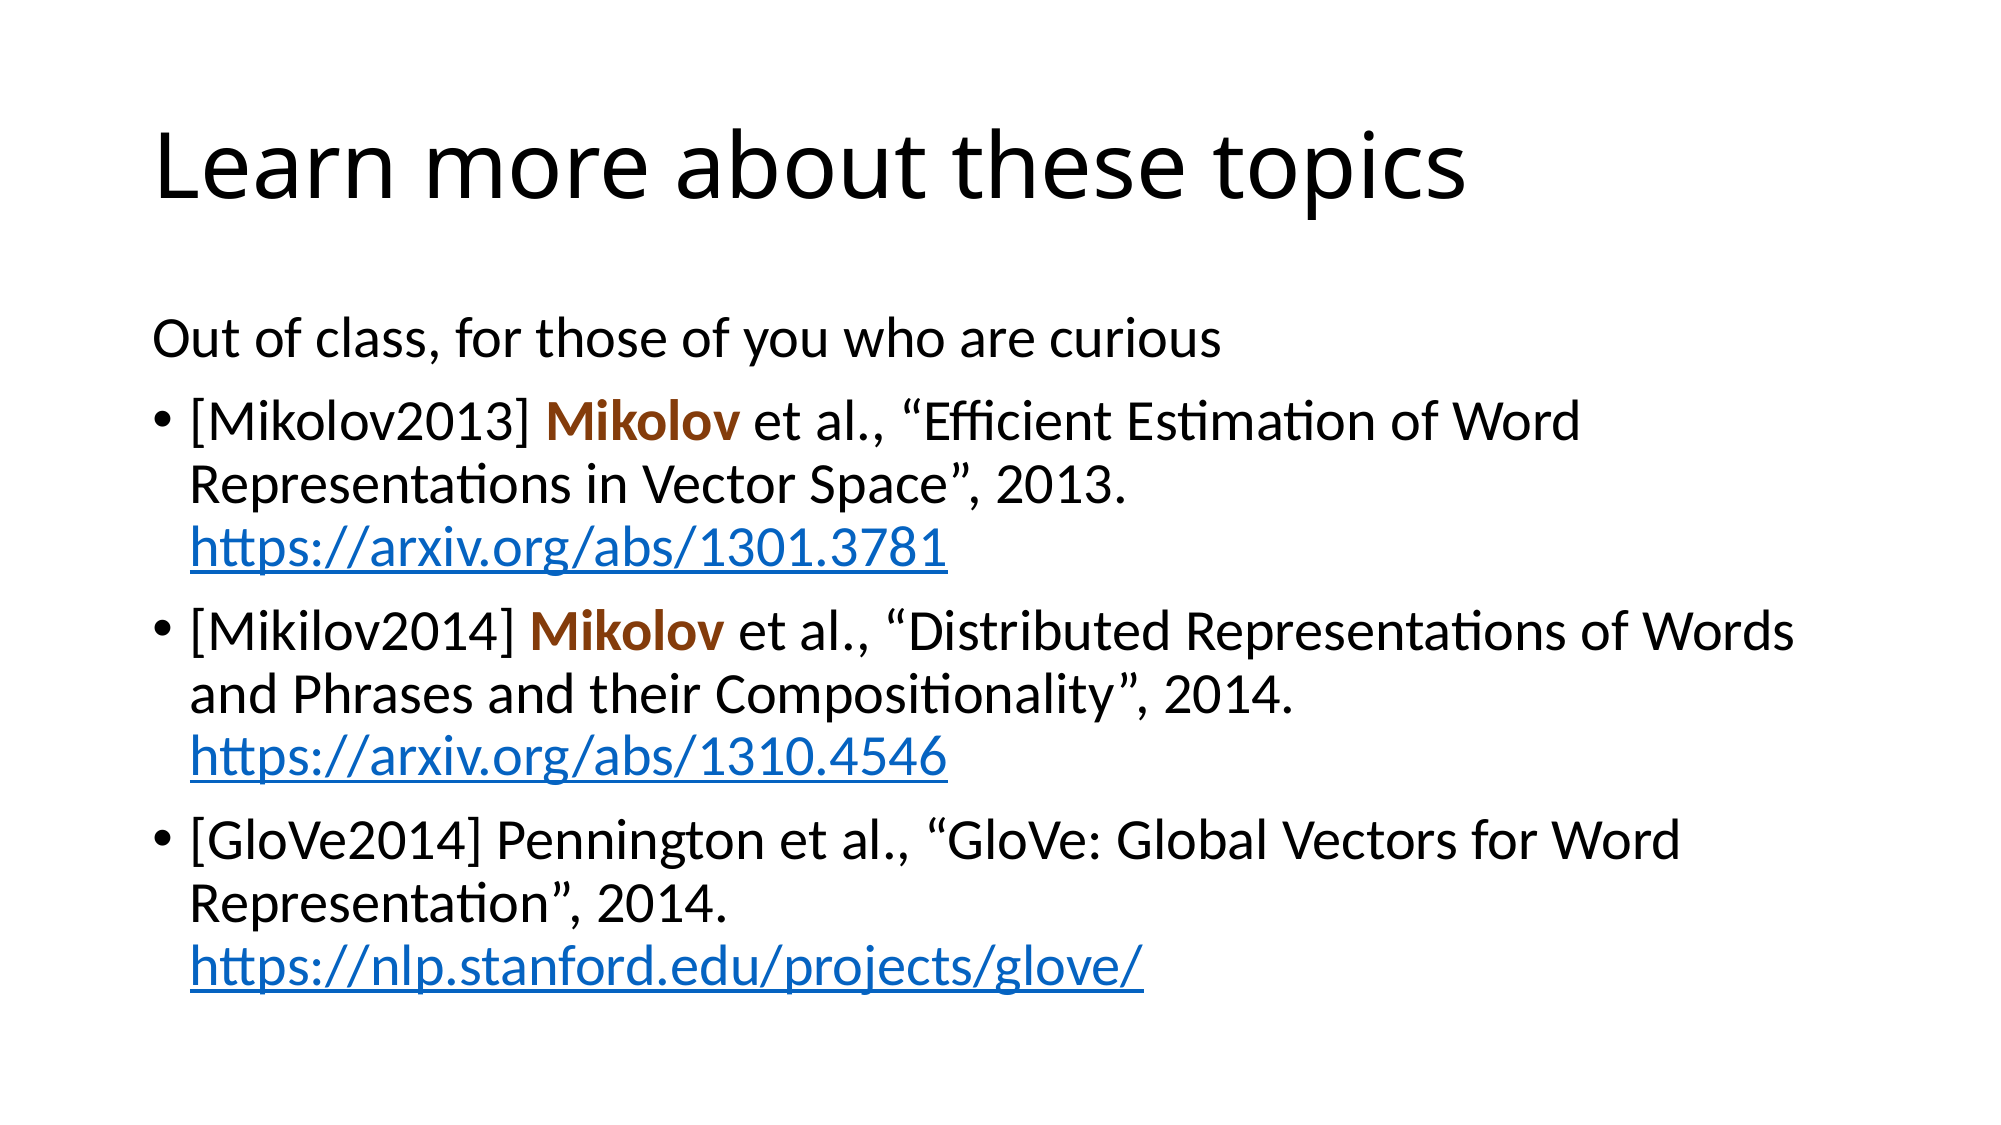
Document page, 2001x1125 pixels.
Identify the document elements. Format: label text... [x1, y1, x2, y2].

list Out of class, for those of you who are curious [Mikolov2013] Mikolov et al., “Efficient Estimation of Word Representations in Vector Space”, 2013. https://arxiv.org/abs/1301.3781 [Mikilov2014] Mikolov et al., “Distributed Representations of Words and Phrases and their Compositionality”, 2014. https://arxiv.org/abs/1310.4546 [GloVe2014] Pennington et al., “GloVe: Global Vectors for Word Representation”, 2014. https://nlp.stanford.edu/projects/glove/ [137, 299, 1863, 1125]
title Learn more about these topics [137, 59, 1863, 278]
